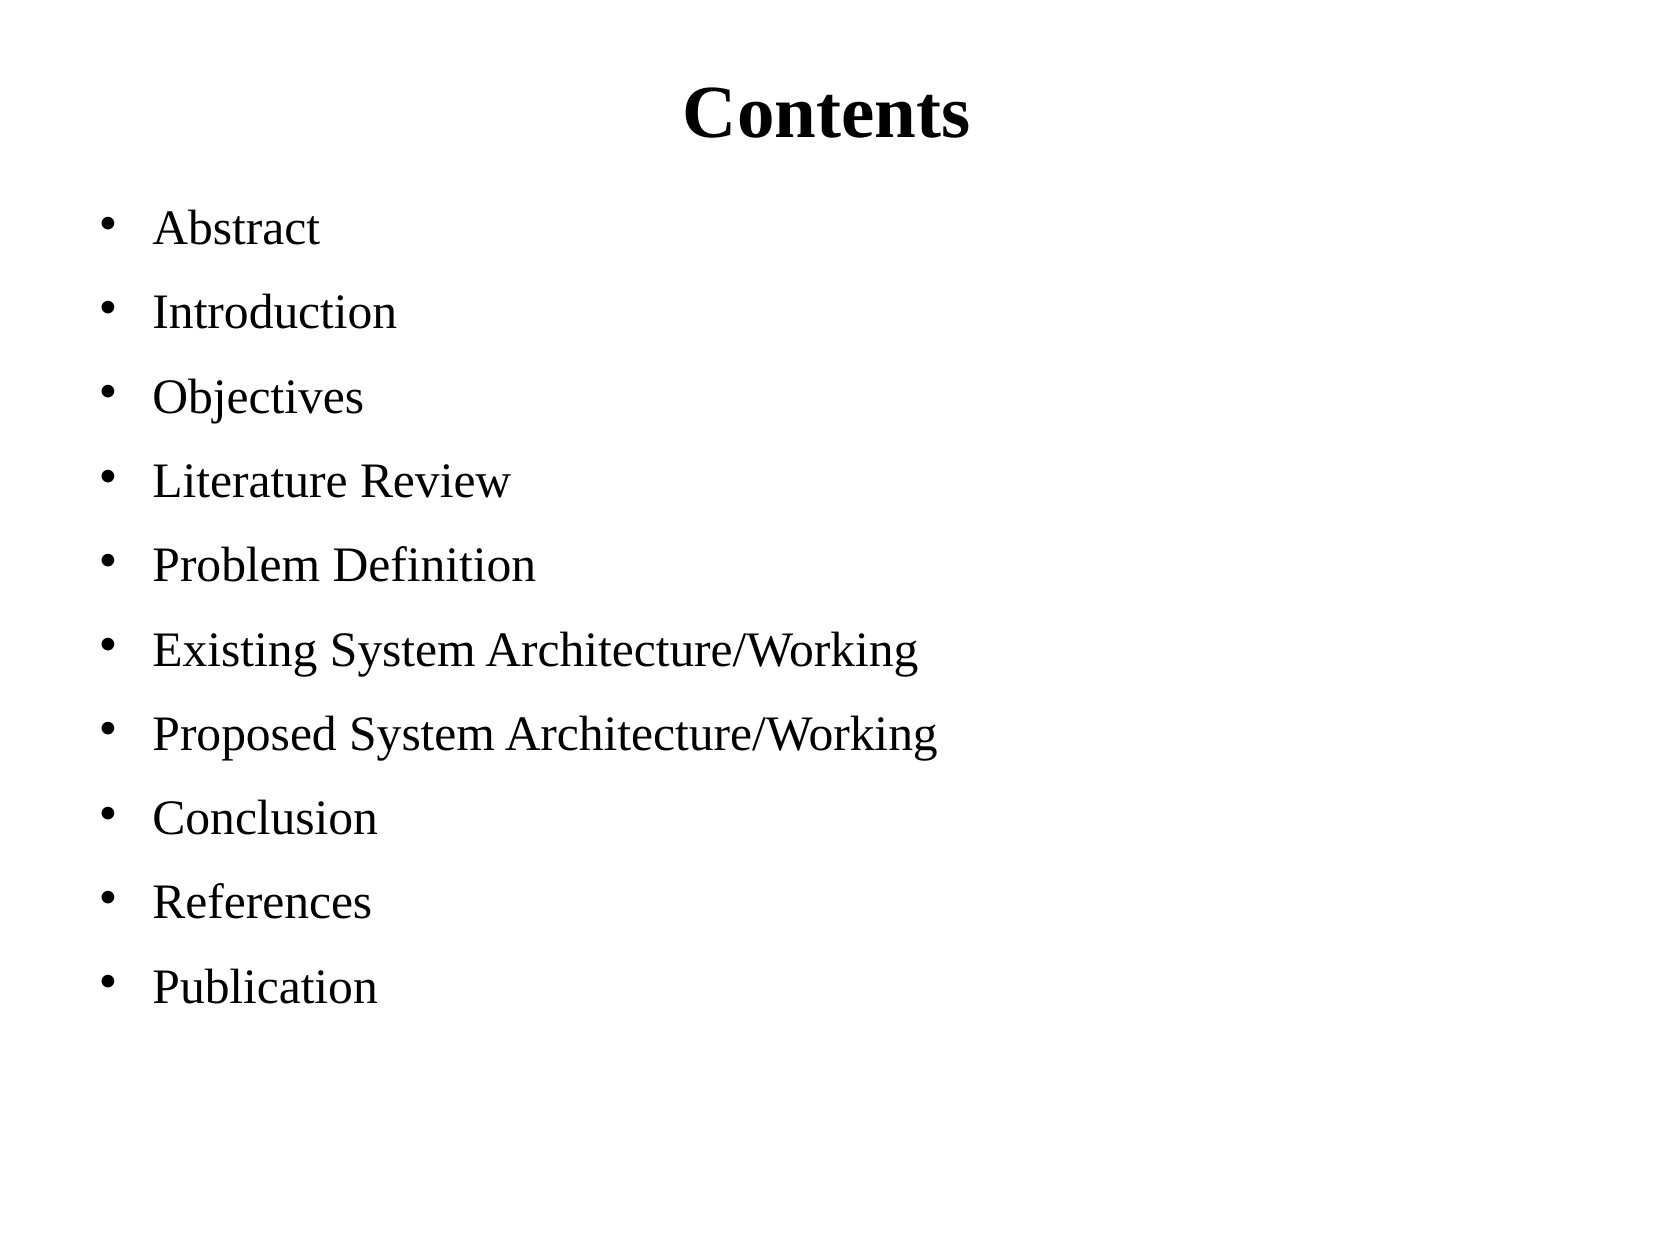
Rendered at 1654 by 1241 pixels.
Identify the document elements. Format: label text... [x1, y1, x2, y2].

text_box Contents [82, 23, 1571, 197]
text_box Abstract Introduction Objectives Literature Review Problem Definition Existing System Architecture/Working Proposed System Architecture/Working Conclusion References Publication [82, 197, 1571, 1016]
